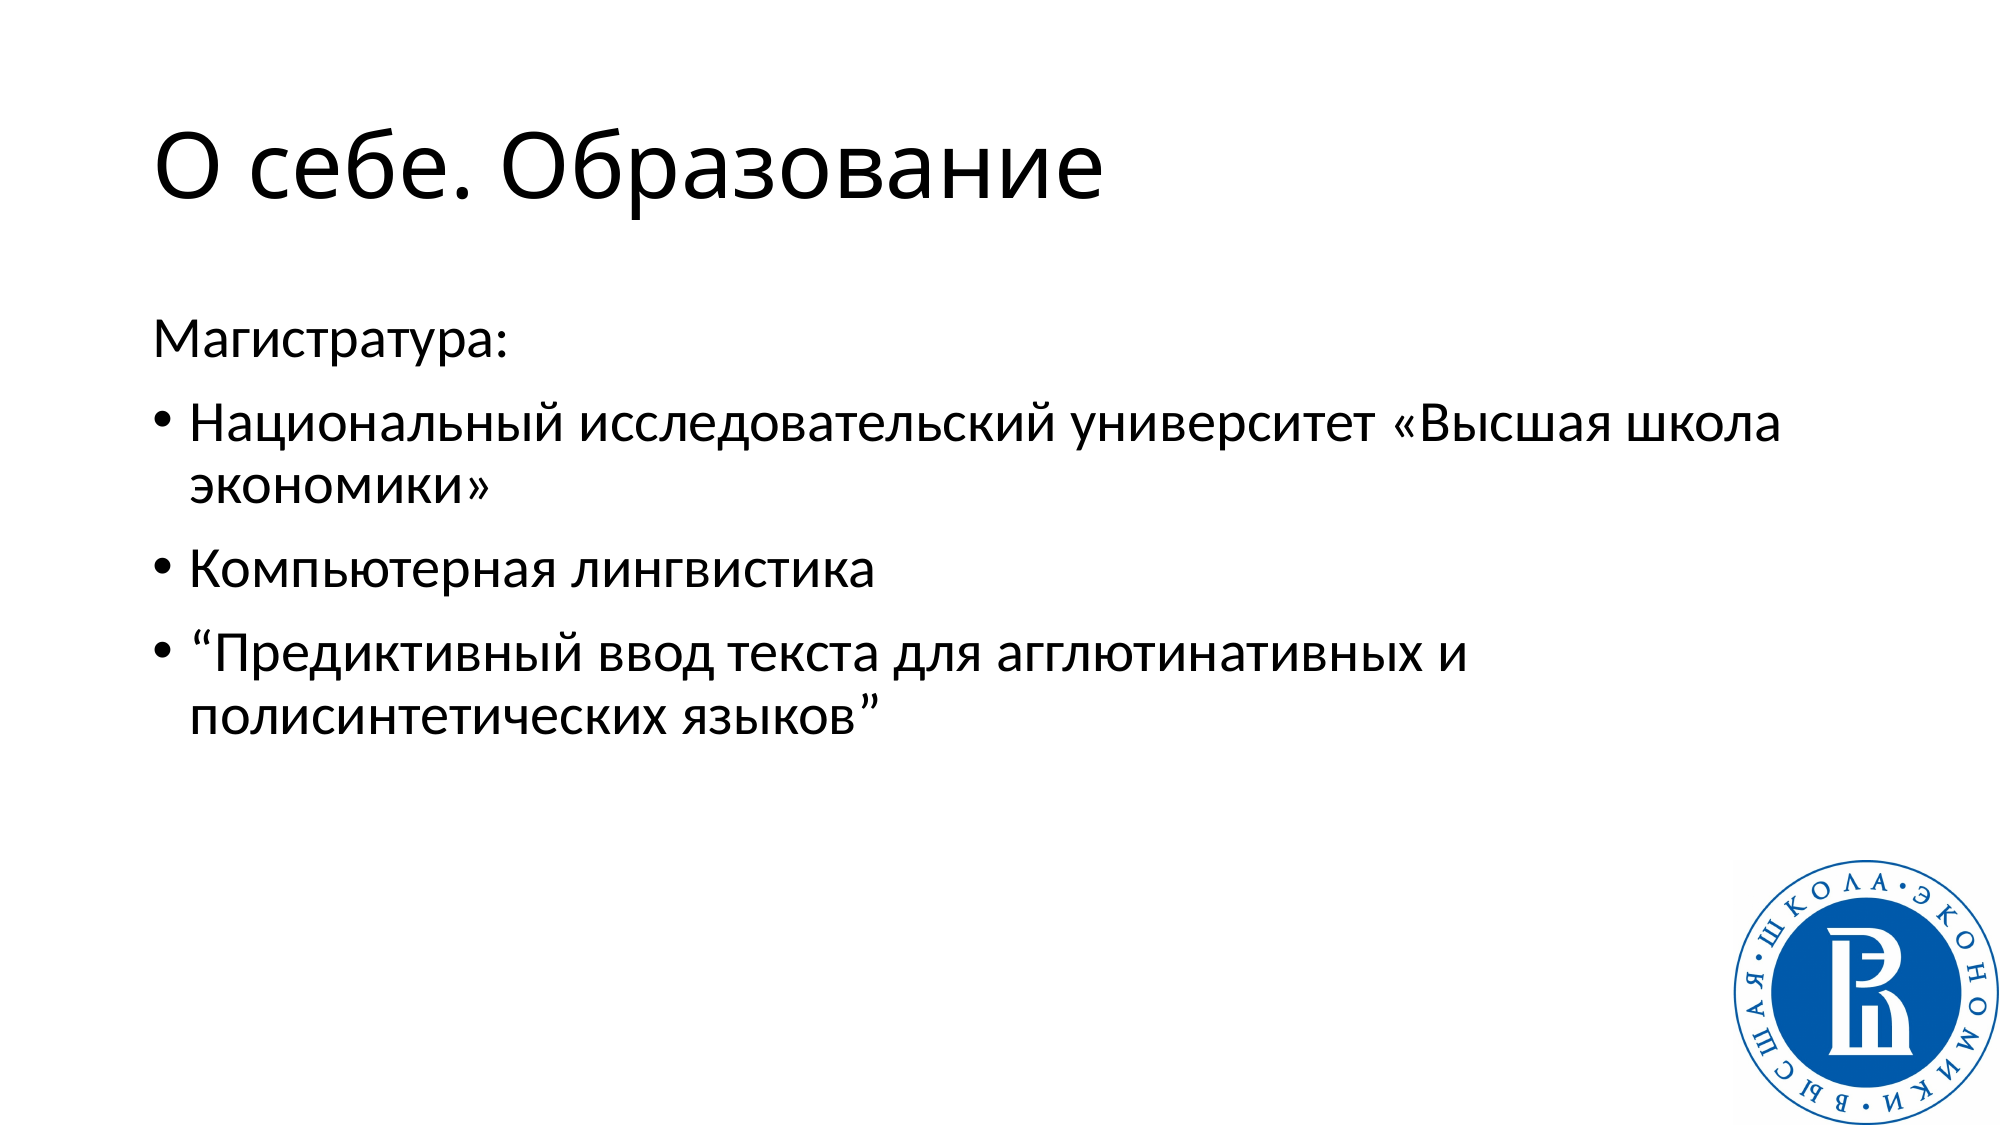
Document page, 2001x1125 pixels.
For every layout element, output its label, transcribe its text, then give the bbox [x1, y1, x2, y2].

title О себе. Образование [137, 59, 1863, 278]
picture [1733, 860, 2000, 1125]
list Магистратура: Национальный исследовательский университет «Высшая школа экономики» Компьютерная лингвистика “Предиктивный ввод текста для агглютинативных и полисинтетических языков” [137, 299, 1863, 1014]
